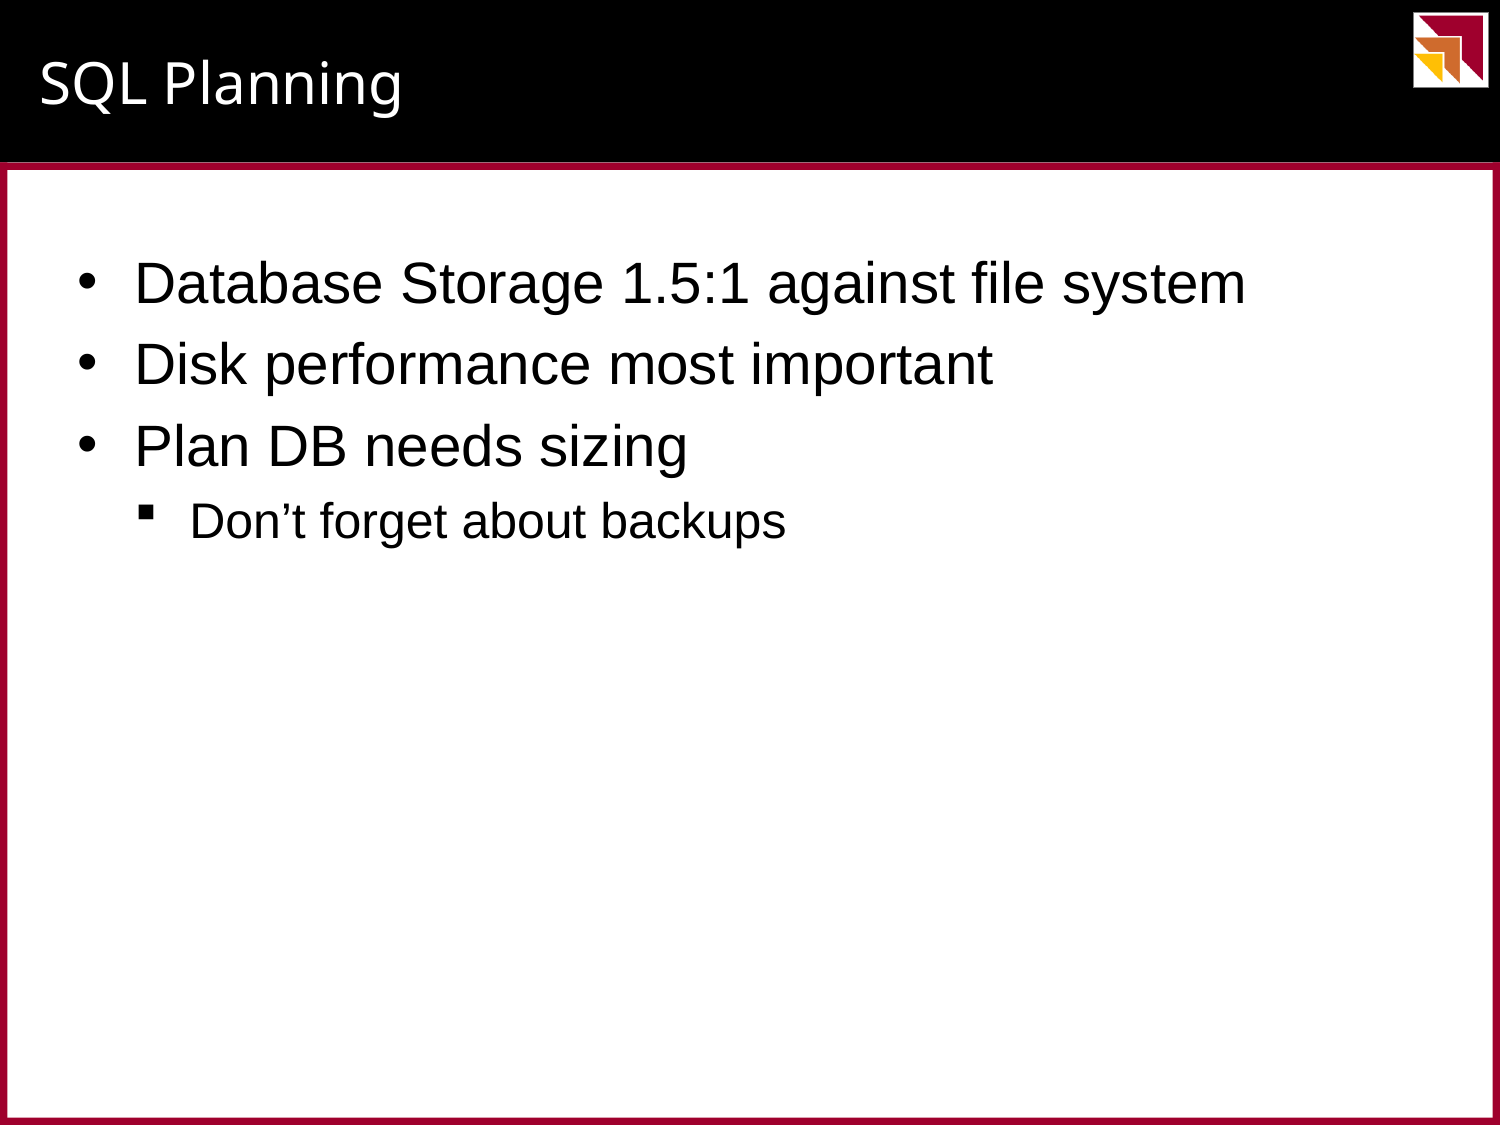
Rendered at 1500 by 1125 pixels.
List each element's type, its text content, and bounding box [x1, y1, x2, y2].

picture [1414, 13, 1488, 87]
list Database Storage 1.5:1 against file system Disk performance most important Plan DB needs sizing Don’t forget about backups [62, 237, 1438, 1088]
title SQL Planning [24, 0, 1400, 163]
